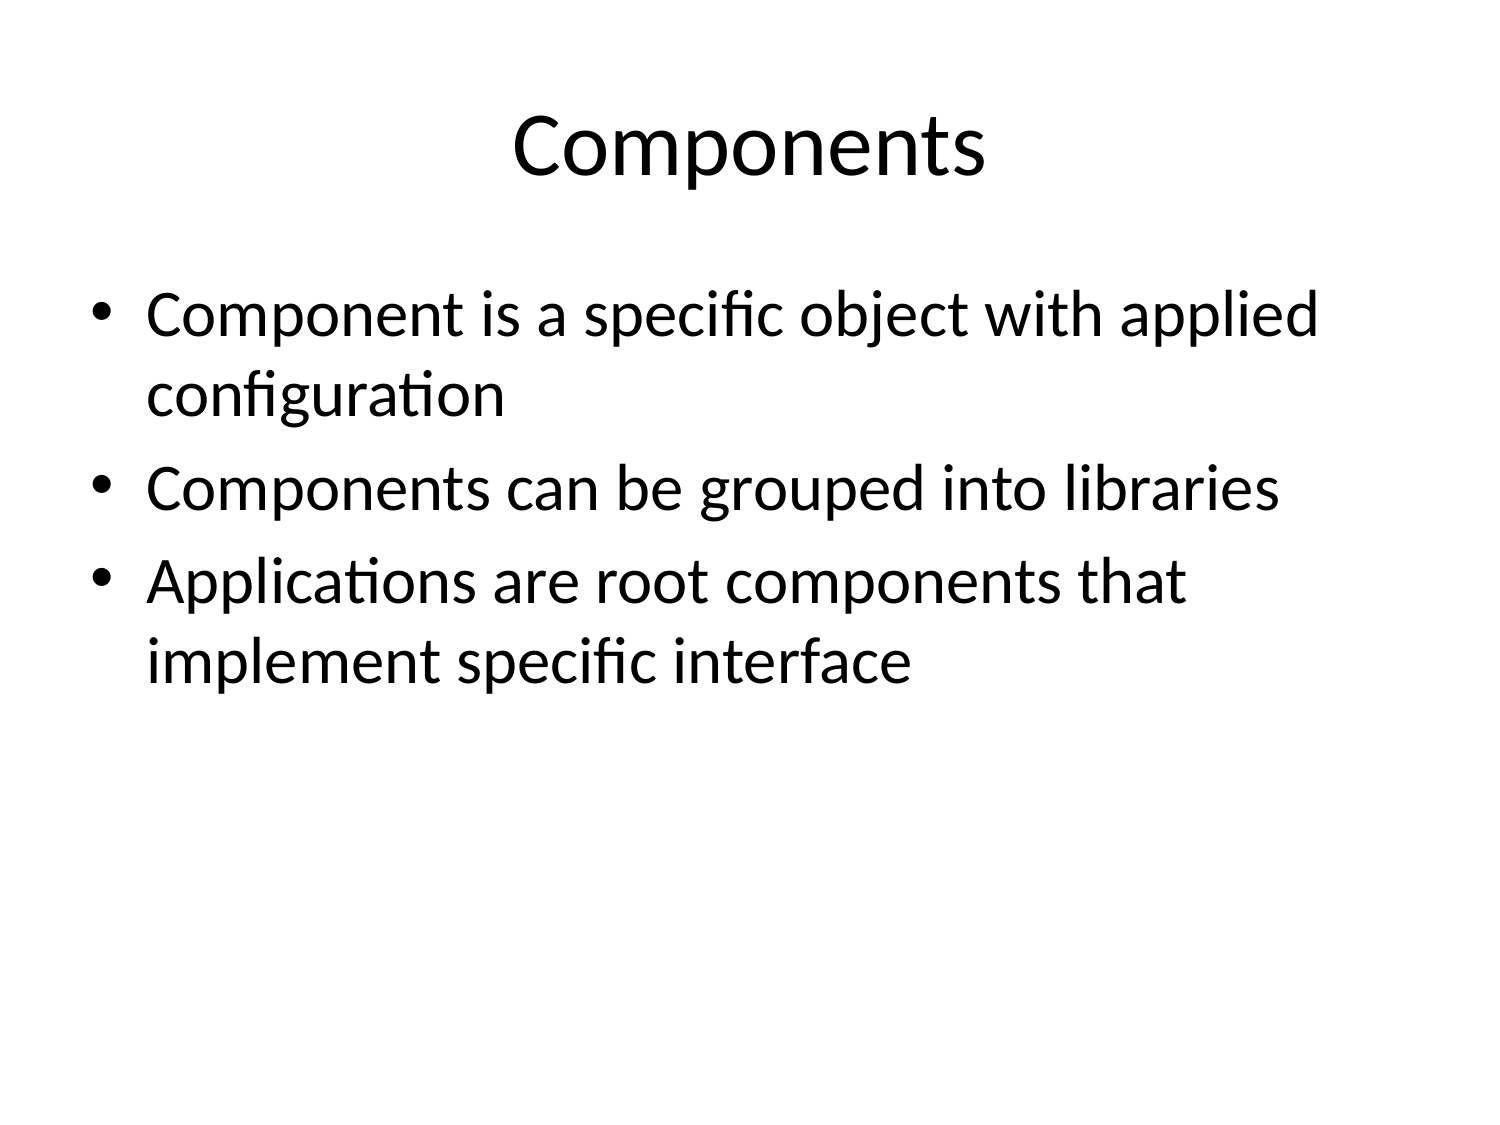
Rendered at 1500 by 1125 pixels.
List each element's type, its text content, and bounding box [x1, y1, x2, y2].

title Components [75, 45, 1425, 233]
list Component is a specific object with applied configuration Components can be grouped into libraries Applications are root components that implement specific interface [75, 262, 1425, 1005]
